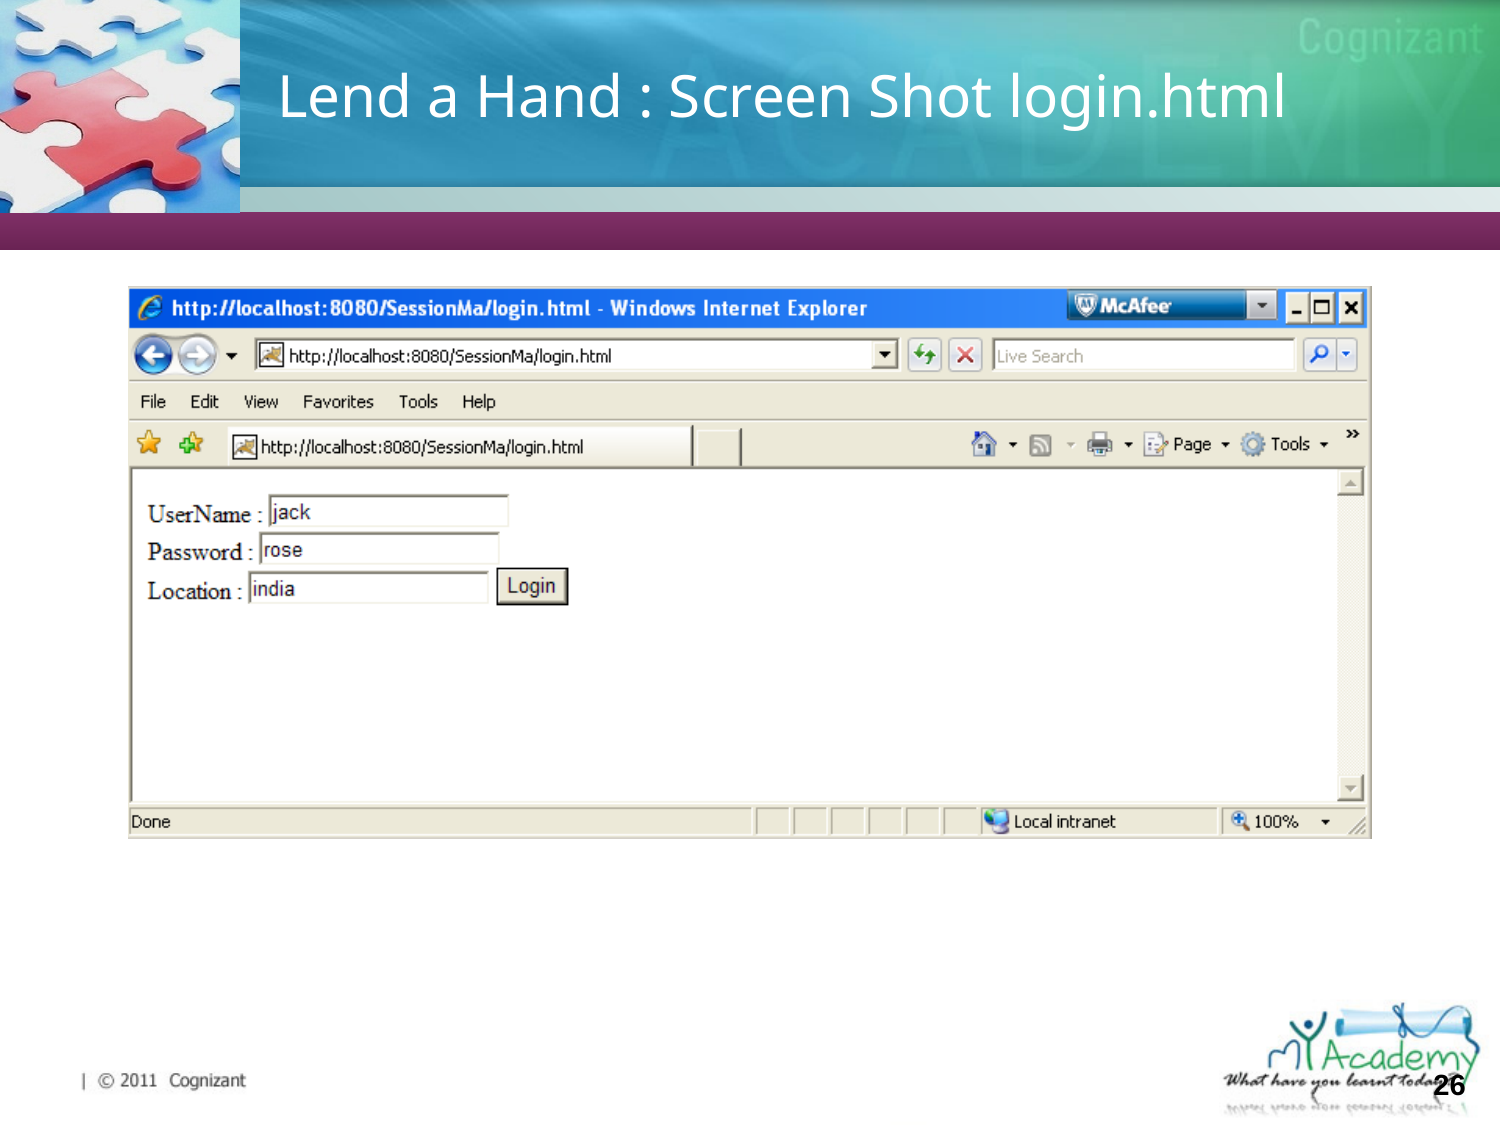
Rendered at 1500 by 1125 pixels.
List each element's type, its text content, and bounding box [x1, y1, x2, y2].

title Lend a Hand : Screen Shot login.html [262, 0, 1500, 188]
picture [0, 0, 262, 213]
picture [0, 250, 1500, 1125]
slide_number 26 [1418, 1059, 1492, 1112]
